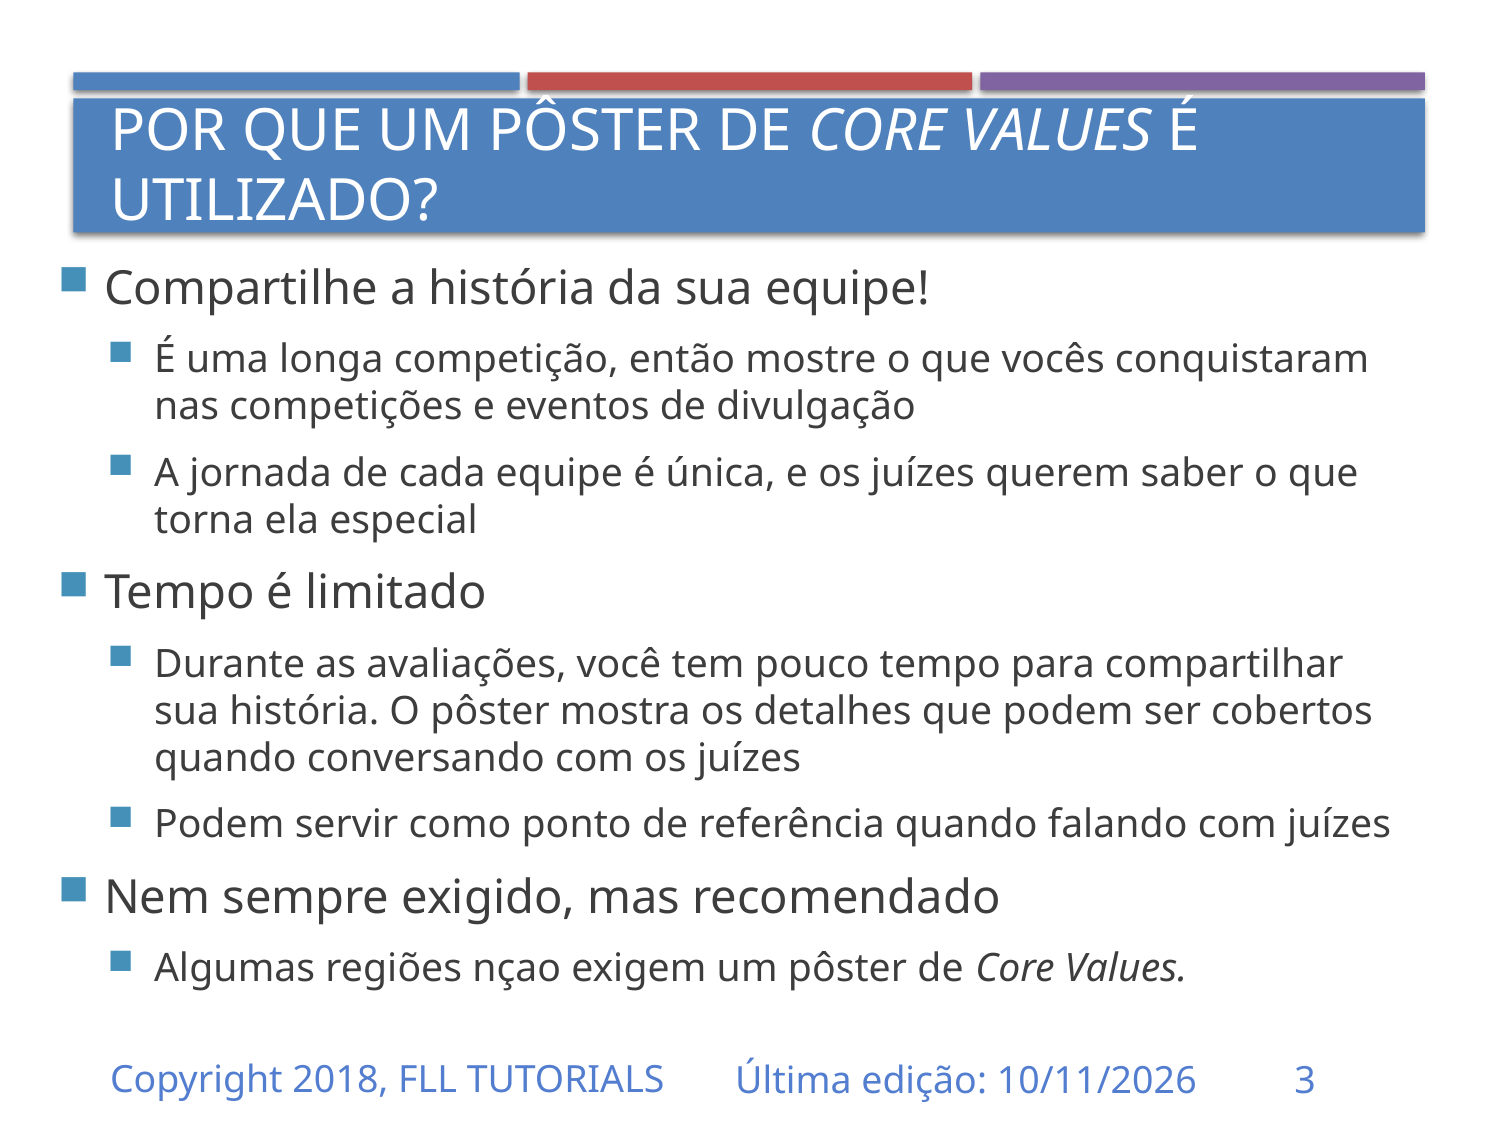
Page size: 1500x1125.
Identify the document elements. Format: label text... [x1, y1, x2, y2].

text_box Por que um pôster de core values é utilizado? [95, 141, 1406, 240]
text_box 1 [1279, 1048, 1406, 1109]
text_box Compartilhe a história da sua equipe! É uma longa competição, então mostre o que vocês conquistaram nas competições e eventos de divulgação A jornada de cada equipe é única, e os juízes querem saber o que torna ela especial Tempo é limitado Durante as avaliações, você tem pouco tempo para compartilhar sua história. O pôster mostra os detalhes que podem ser cobertos quando conversando com os juízes Podem servir como ponto de referência quando falando com juízes Nem sempre exigido, mas recomendado Algumas regiões nçao exigem um pôster de Core Values. [42, 249, 1424, 1013]
text_box Última edição: 03/09/2018 [720, 1048, 1262, 1109]
text_box Copyright 2018, FLL TUTORIALS [95, 1047, 685, 1108]
